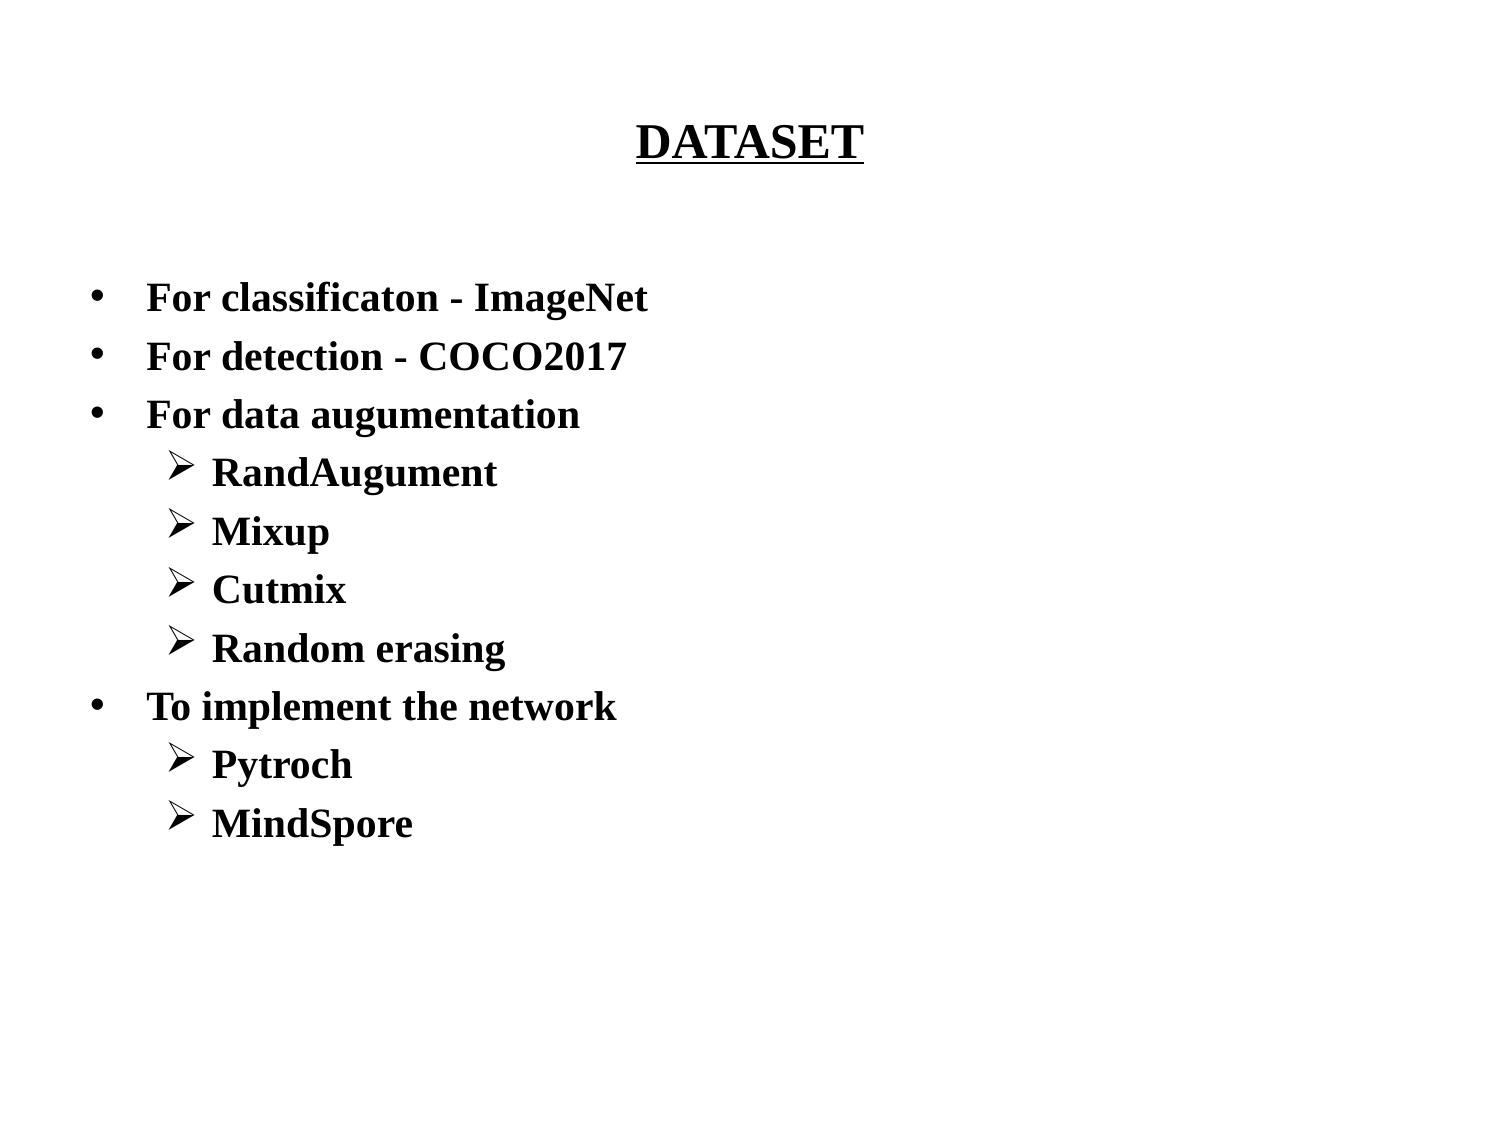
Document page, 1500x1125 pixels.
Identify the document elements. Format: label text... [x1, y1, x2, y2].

list For classificaton - ImageNet For detection - COCO2017 For data augumentation RandAugument Mixup Cutmix Random erasing To implement the network Pytroch MindSpore [75, 262, 1425, 1005]
title DATASET [75, 45, 1425, 233]
